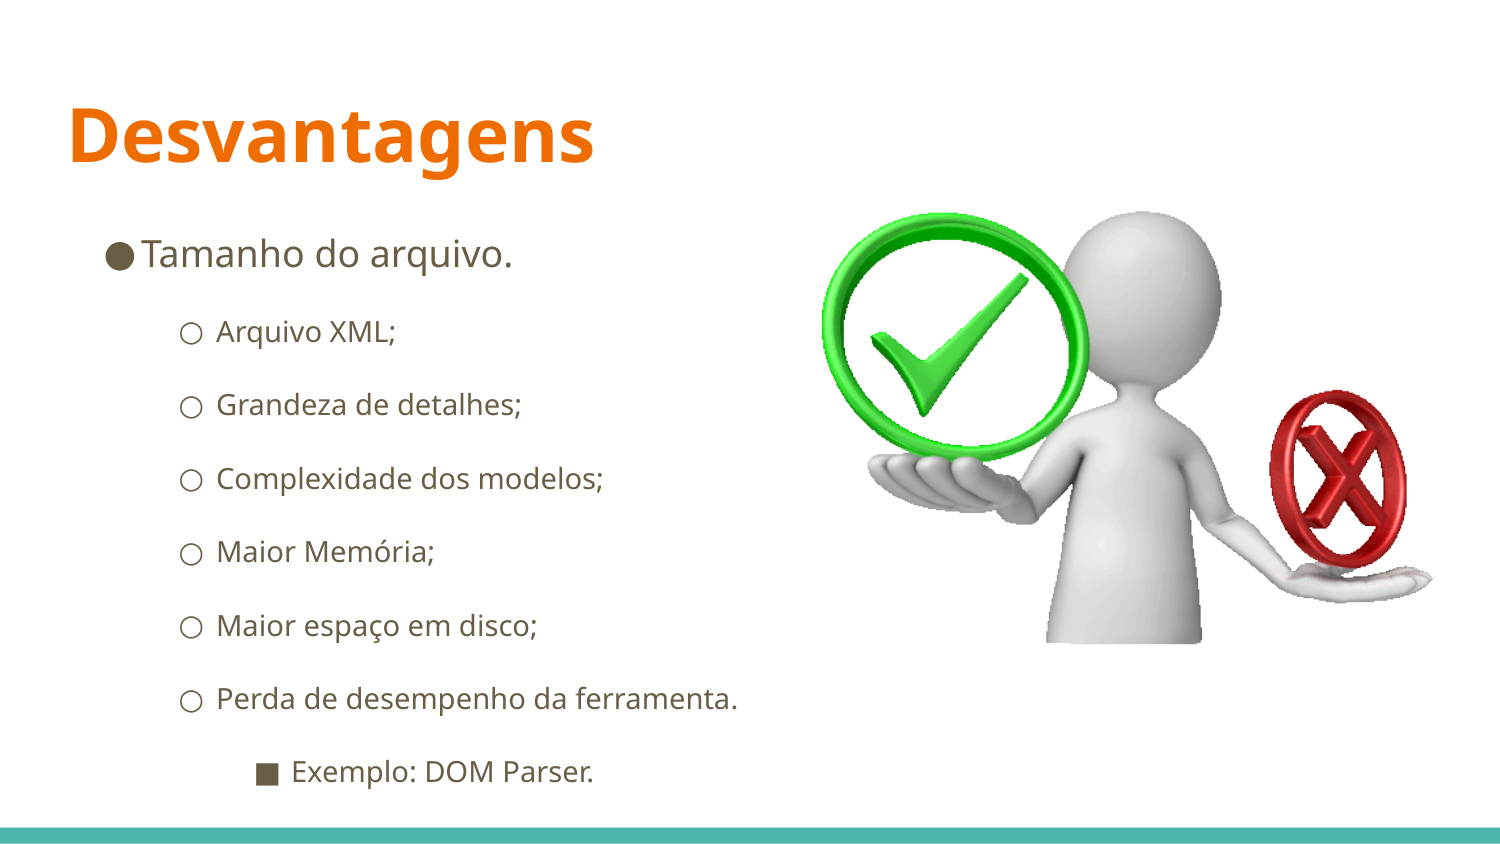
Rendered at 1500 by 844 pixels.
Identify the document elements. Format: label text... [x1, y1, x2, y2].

title Desvantagens [51, 72, 1449, 189]
list Tamanho do arquivo. Arquivo XML; Grandeza de detalhes; Complexidade dos modelos; Maior Memória; Maior espaço em disco; Perda de desempenho da ferramenta. Exemplo: DOM Parser. [51, 207, 788, 597]
picture [793, 188, 1450, 655]
